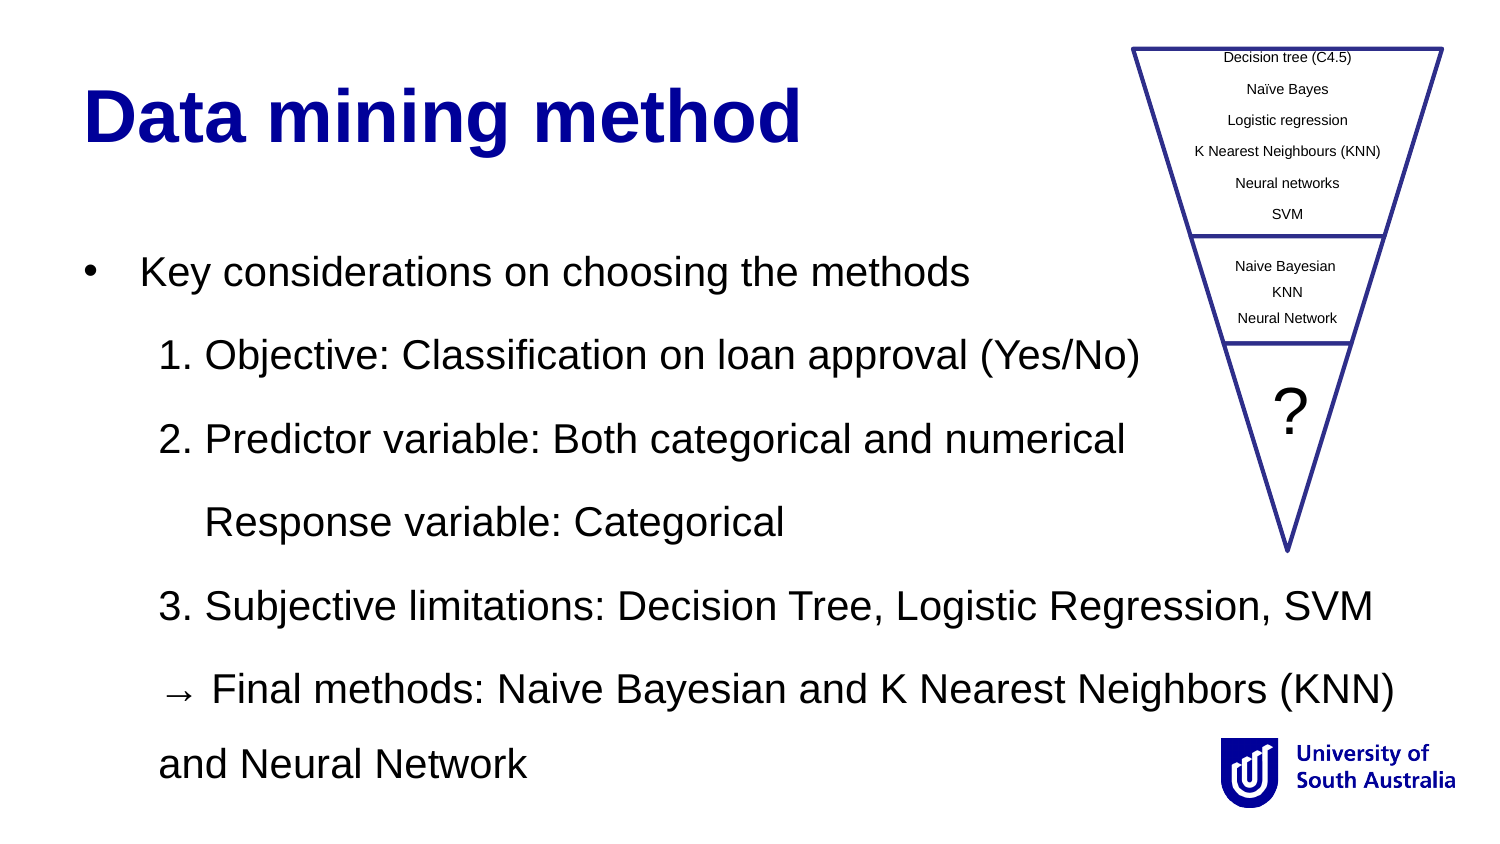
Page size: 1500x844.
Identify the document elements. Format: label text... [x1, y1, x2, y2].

list Data mining method [68, 70, 1127, 177]
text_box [1132, 48, 1443, 552]
list Key considerations on choosing the methods 1. Objective: Classification on loan approval (Yes/No) 2. Predictor variable: Both categorical and numerical Response variable: Categorical 3. Subjective limitations: Decision Tree, Logistic Regression, SVM → Final methods: Naive Bayesian and K Nearest Neighbors (KNN) and Neural Network [68, 212, 1427, 772]
picture [1221, 738, 1455, 808]
